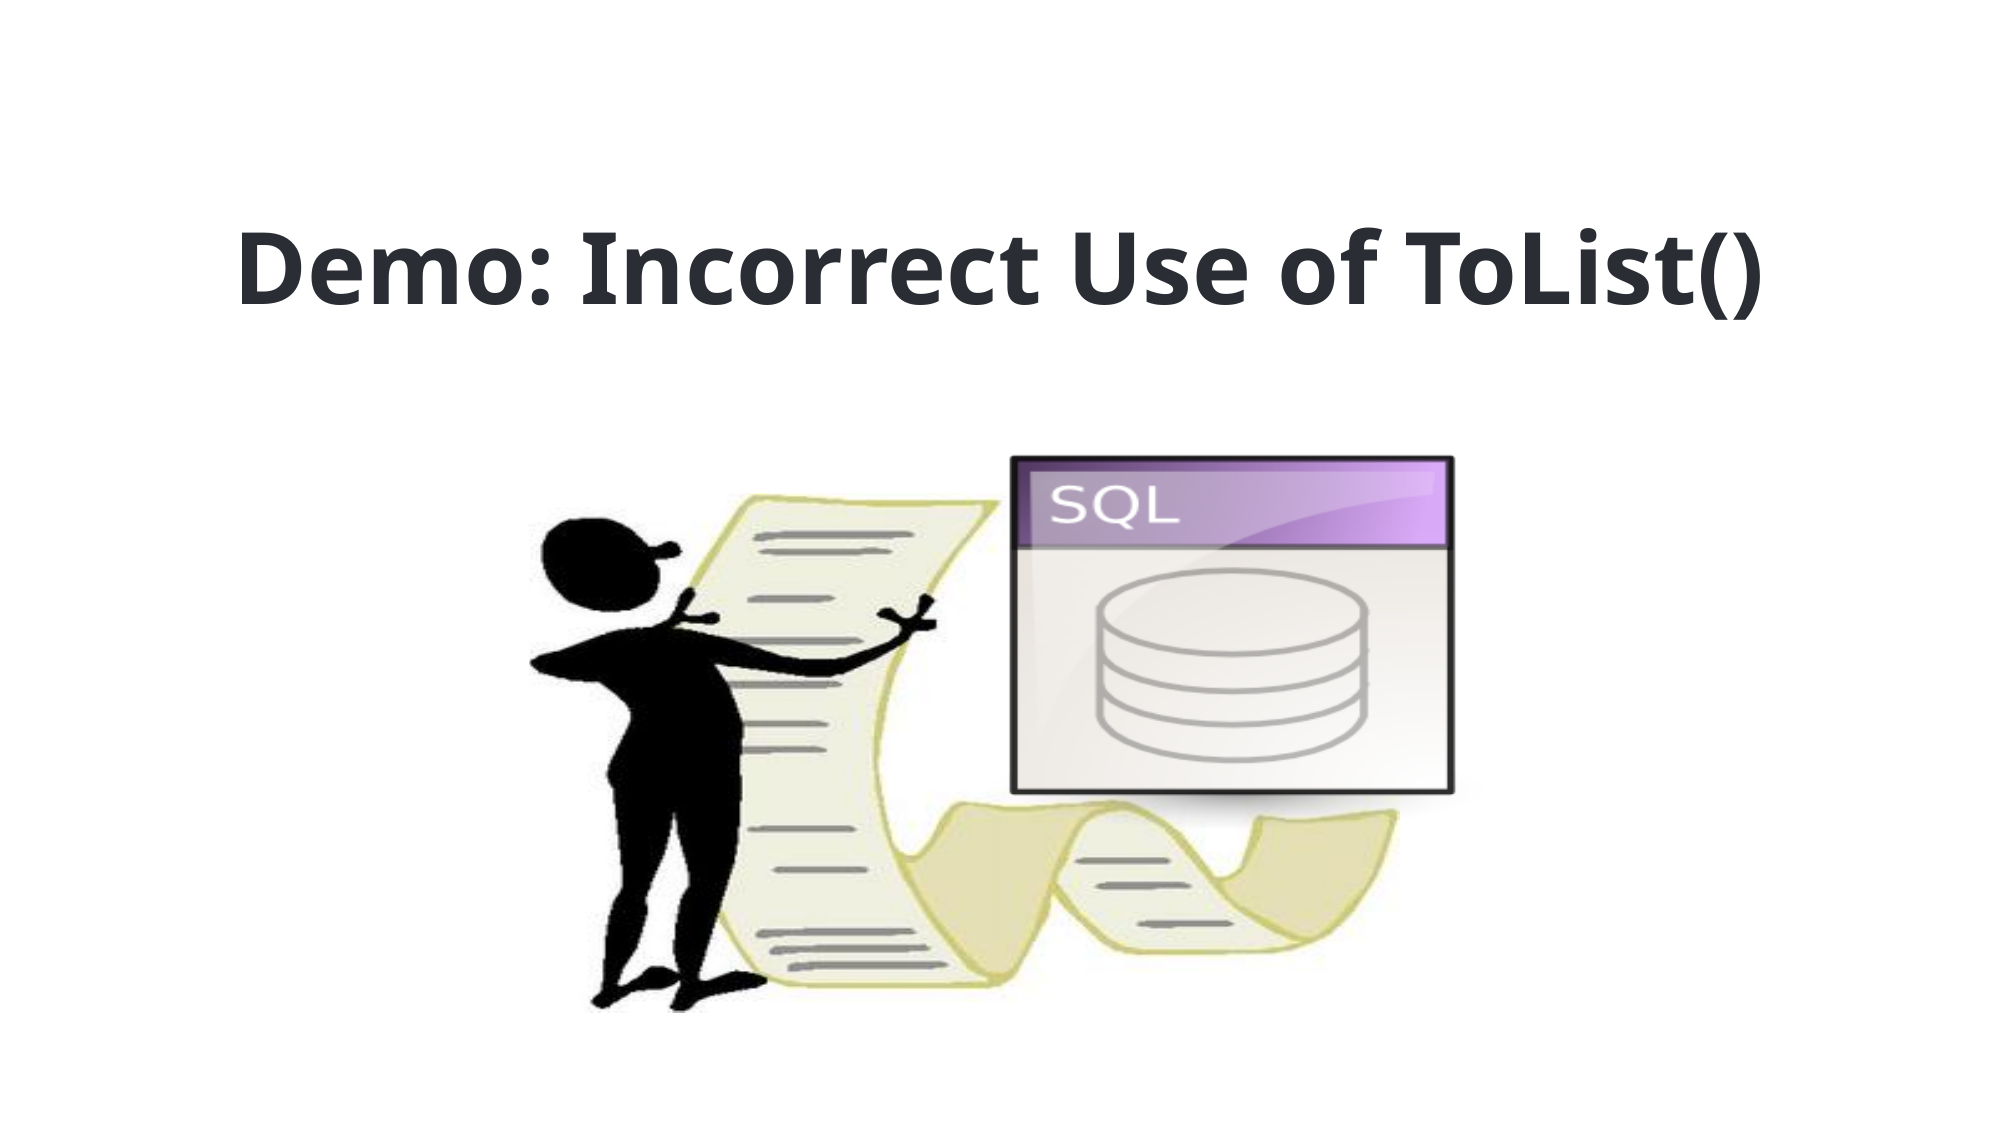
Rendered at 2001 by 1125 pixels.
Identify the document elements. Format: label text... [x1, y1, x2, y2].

title Demo: Incorrect Use of ToList() [133, 212, 1867, 325]
picture [528, 450, 1501, 1013]
